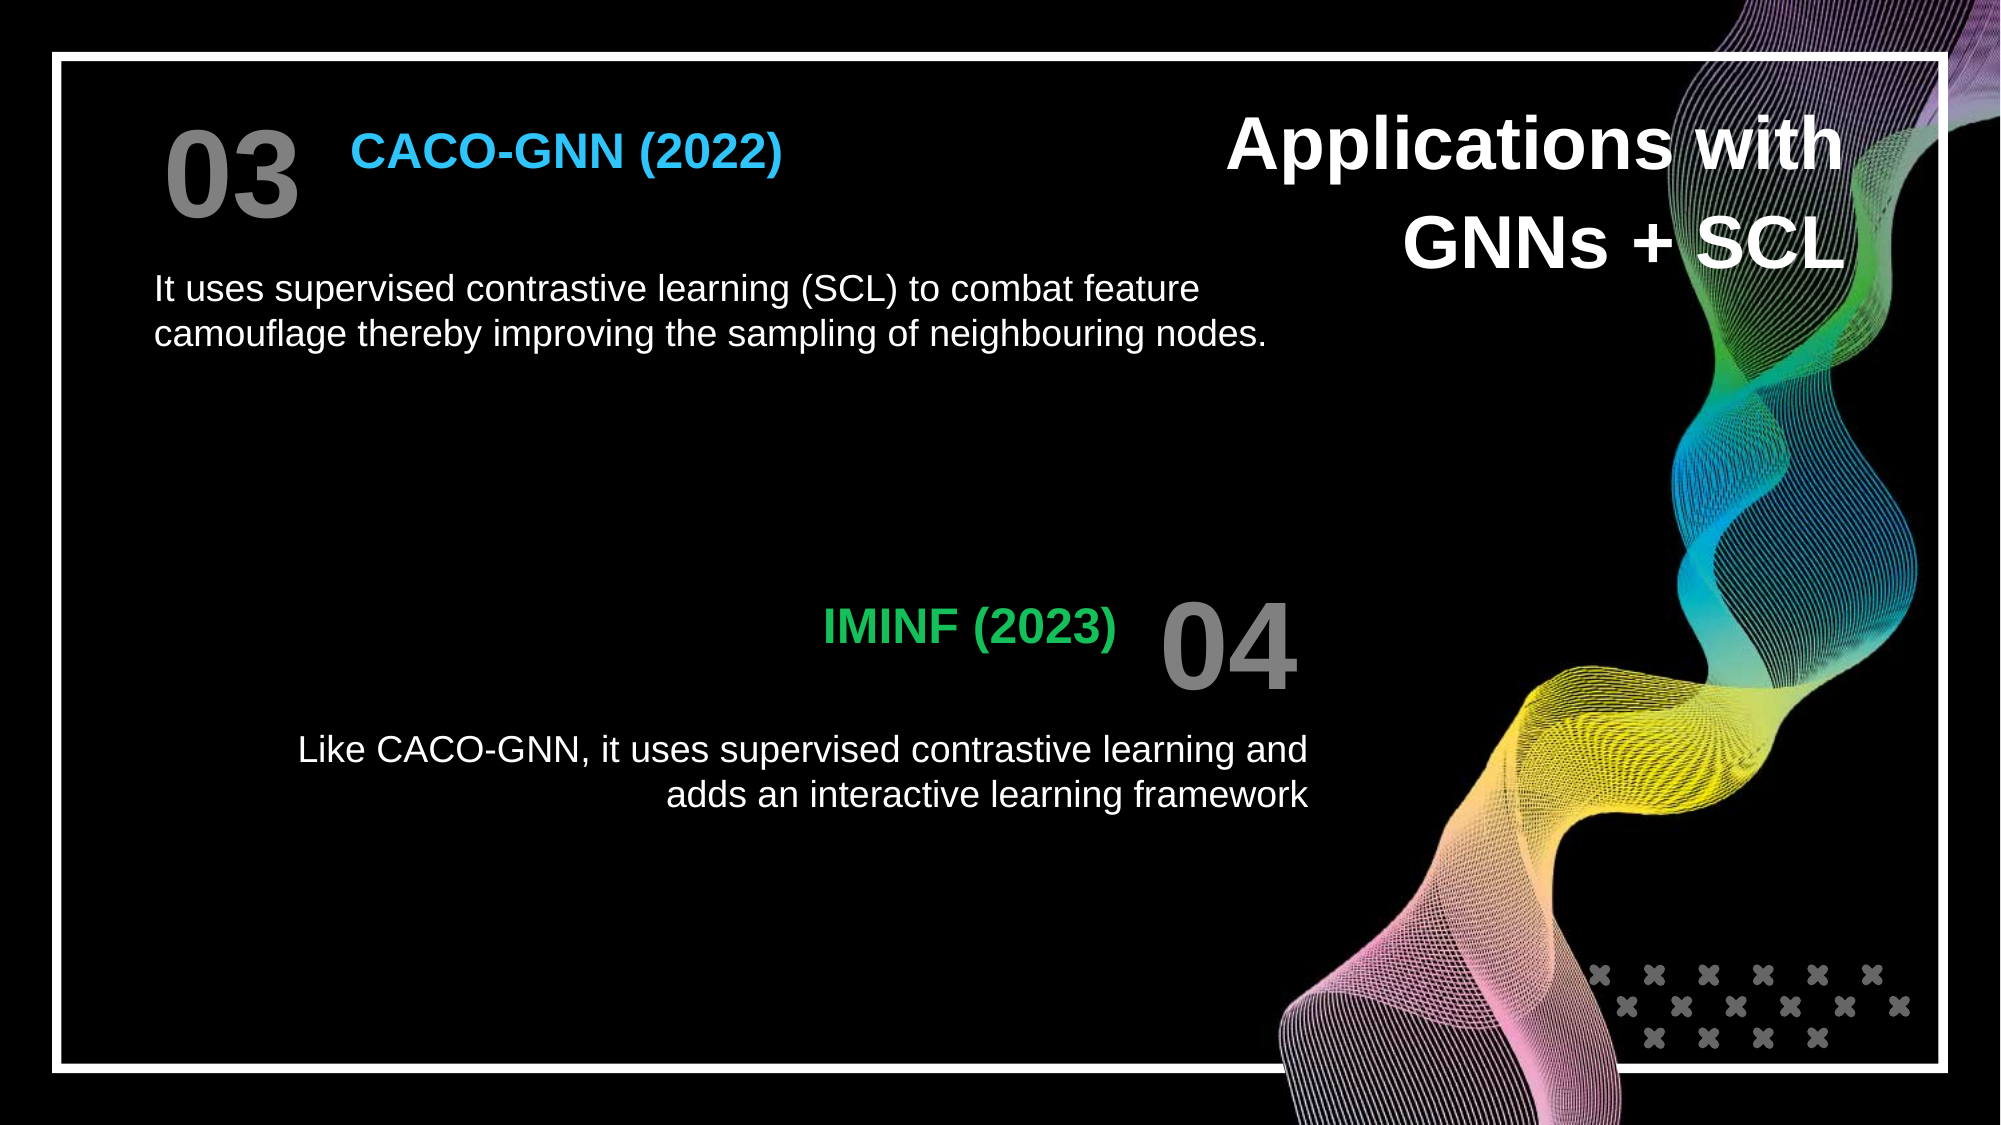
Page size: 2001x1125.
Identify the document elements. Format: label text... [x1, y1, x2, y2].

text_box Applications with GNNs + SCL [1207, 51, 1861, 317]
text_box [109, 84, 1485, 363]
picture [0, 0, 2001, 1125]
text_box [232, 556, 1324, 824]
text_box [1587, 962, 1910, 1049]
text_box [51, 50, 1949, 1075]
